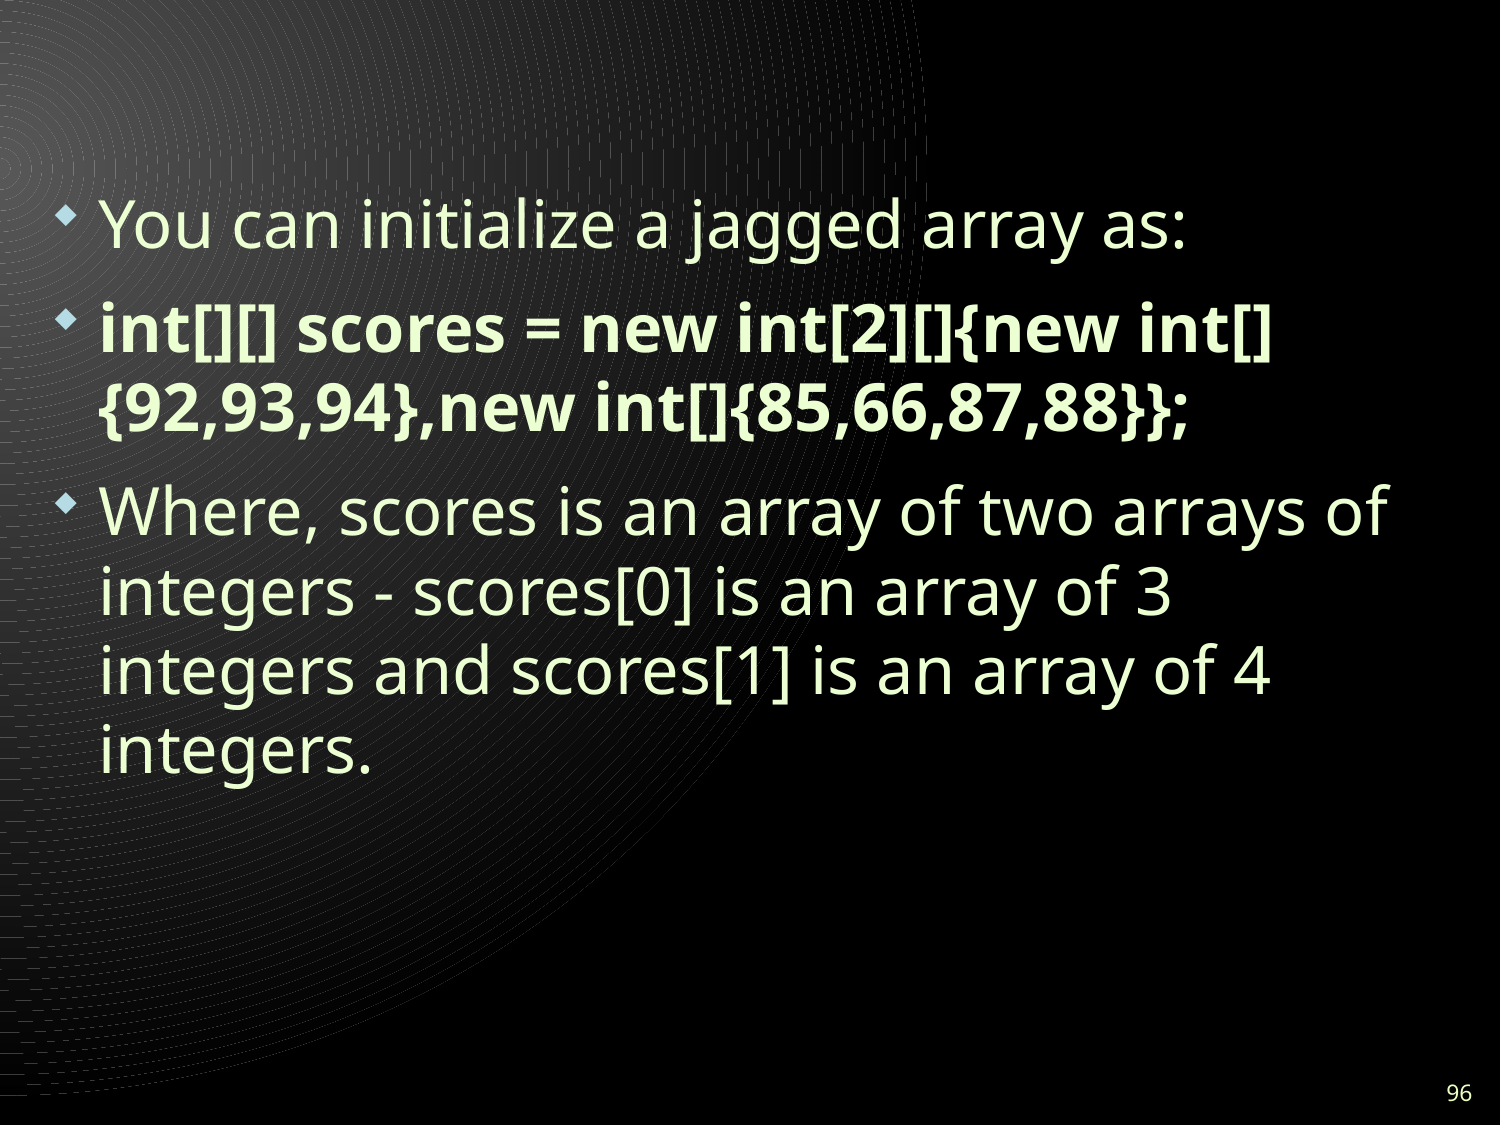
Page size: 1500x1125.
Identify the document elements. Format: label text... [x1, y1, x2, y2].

slide_number 96 [1412, 1074, 1488, 1113]
list You can initialize a jagged array as: int[][] scores = new int[2][]{new int[]{92,93,94},new int[]{85,66,87,88}}; Where, scores is an array of two arrays of integers - scores[0] is an array of 3 integers and scores[1] is an array of 4 integers. [37, 174, 1463, 1100]
